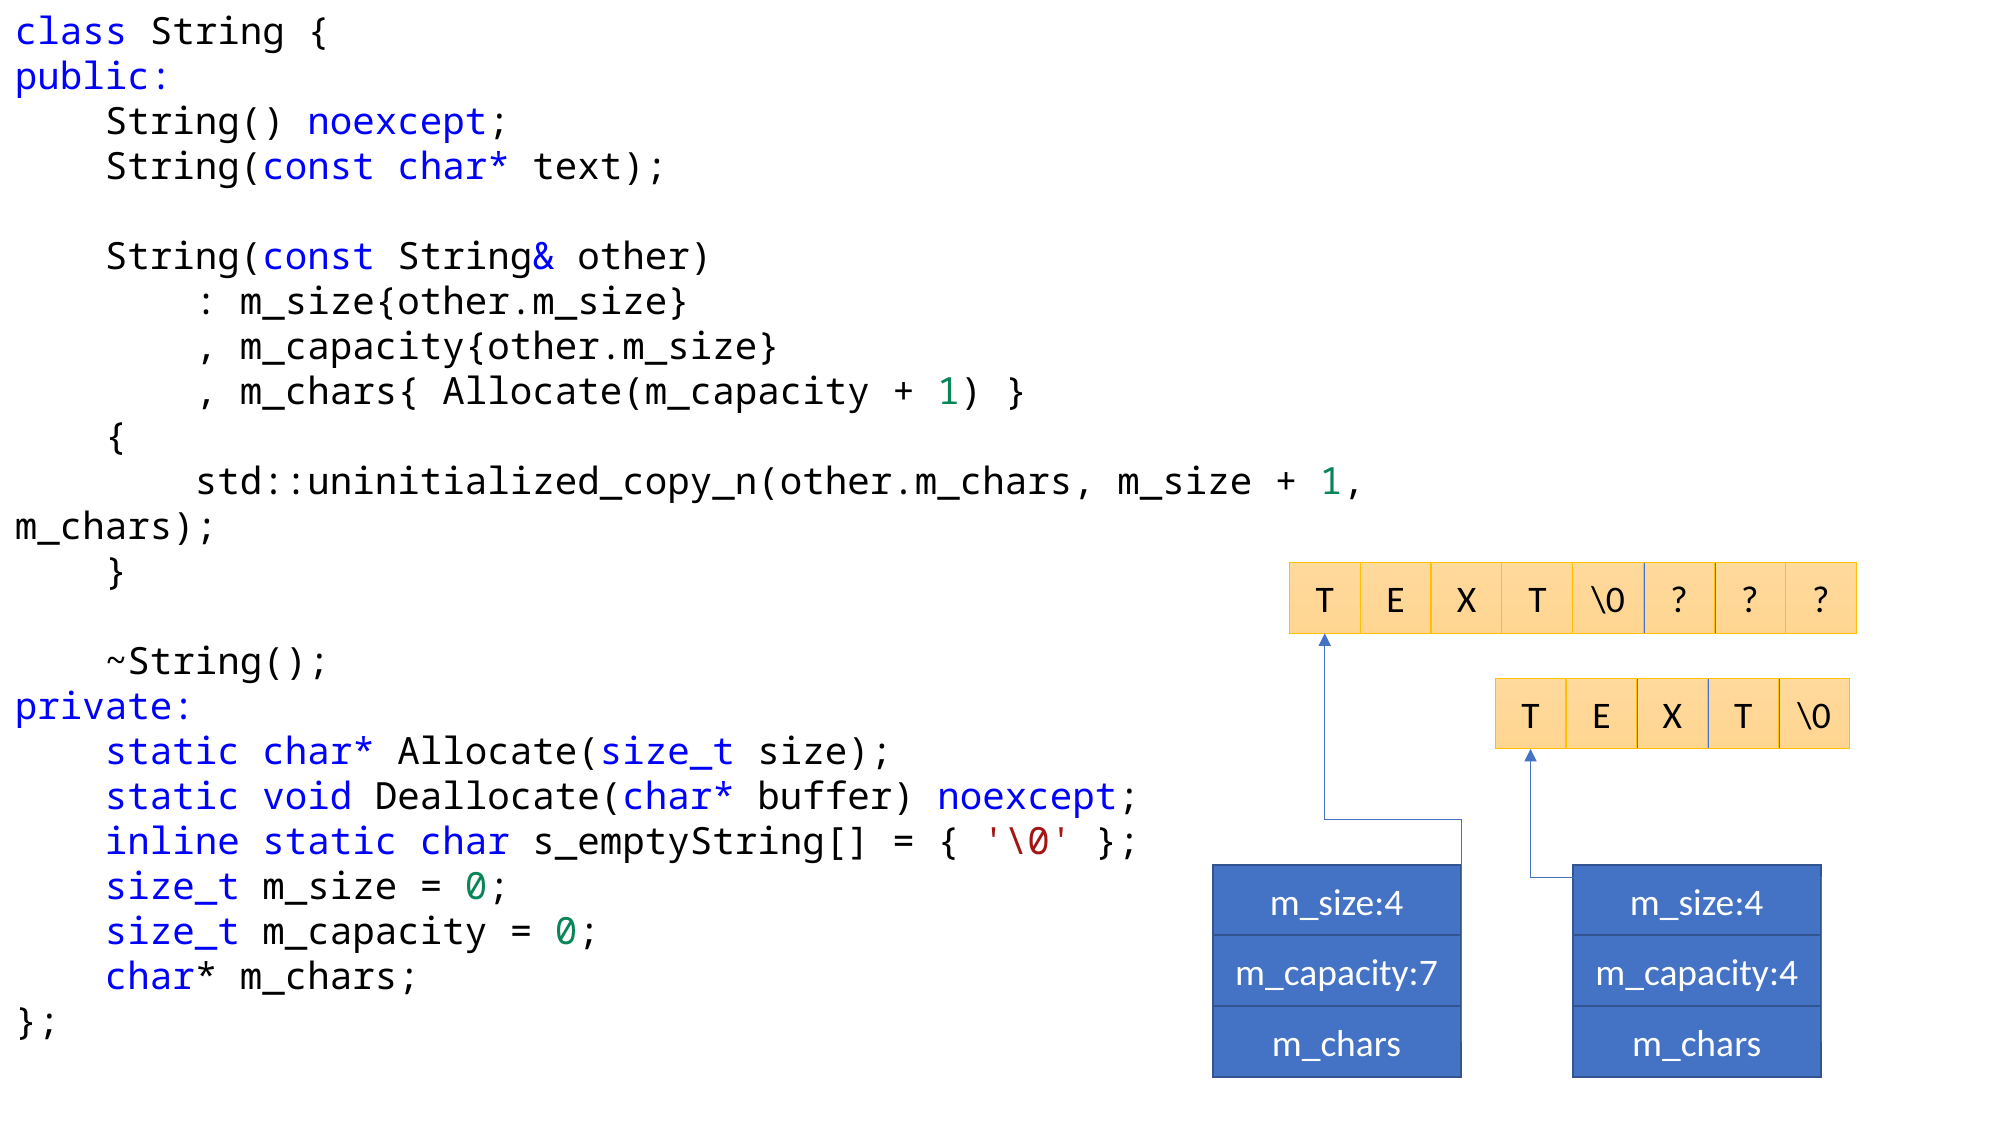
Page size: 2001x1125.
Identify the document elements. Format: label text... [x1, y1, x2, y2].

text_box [1495, 678, 1850, 749]
text_box class String { public: String() noexcept; String(const char* text); String(const String& other) : m_size{other.m_size} , m_capacity{other.m_size} , m_chars{ Allocate(m_capacity + 1) } { std::uninitialized_copy_n(other.m_chars, m_size + 1, m_chars); } ~String(); private: static char* Allocate(size_t size); static void Deallocate(char* buffer) noexcept; inline static char s_emptyString[] = { '\0' }; size_t m_size = 0; size_t m_capacity = 0; char* m_chars; }; [0, 0, 1502, 1050]
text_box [1495, 749, 1850, 1078]
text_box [1212, 562, 1857, 1078]
